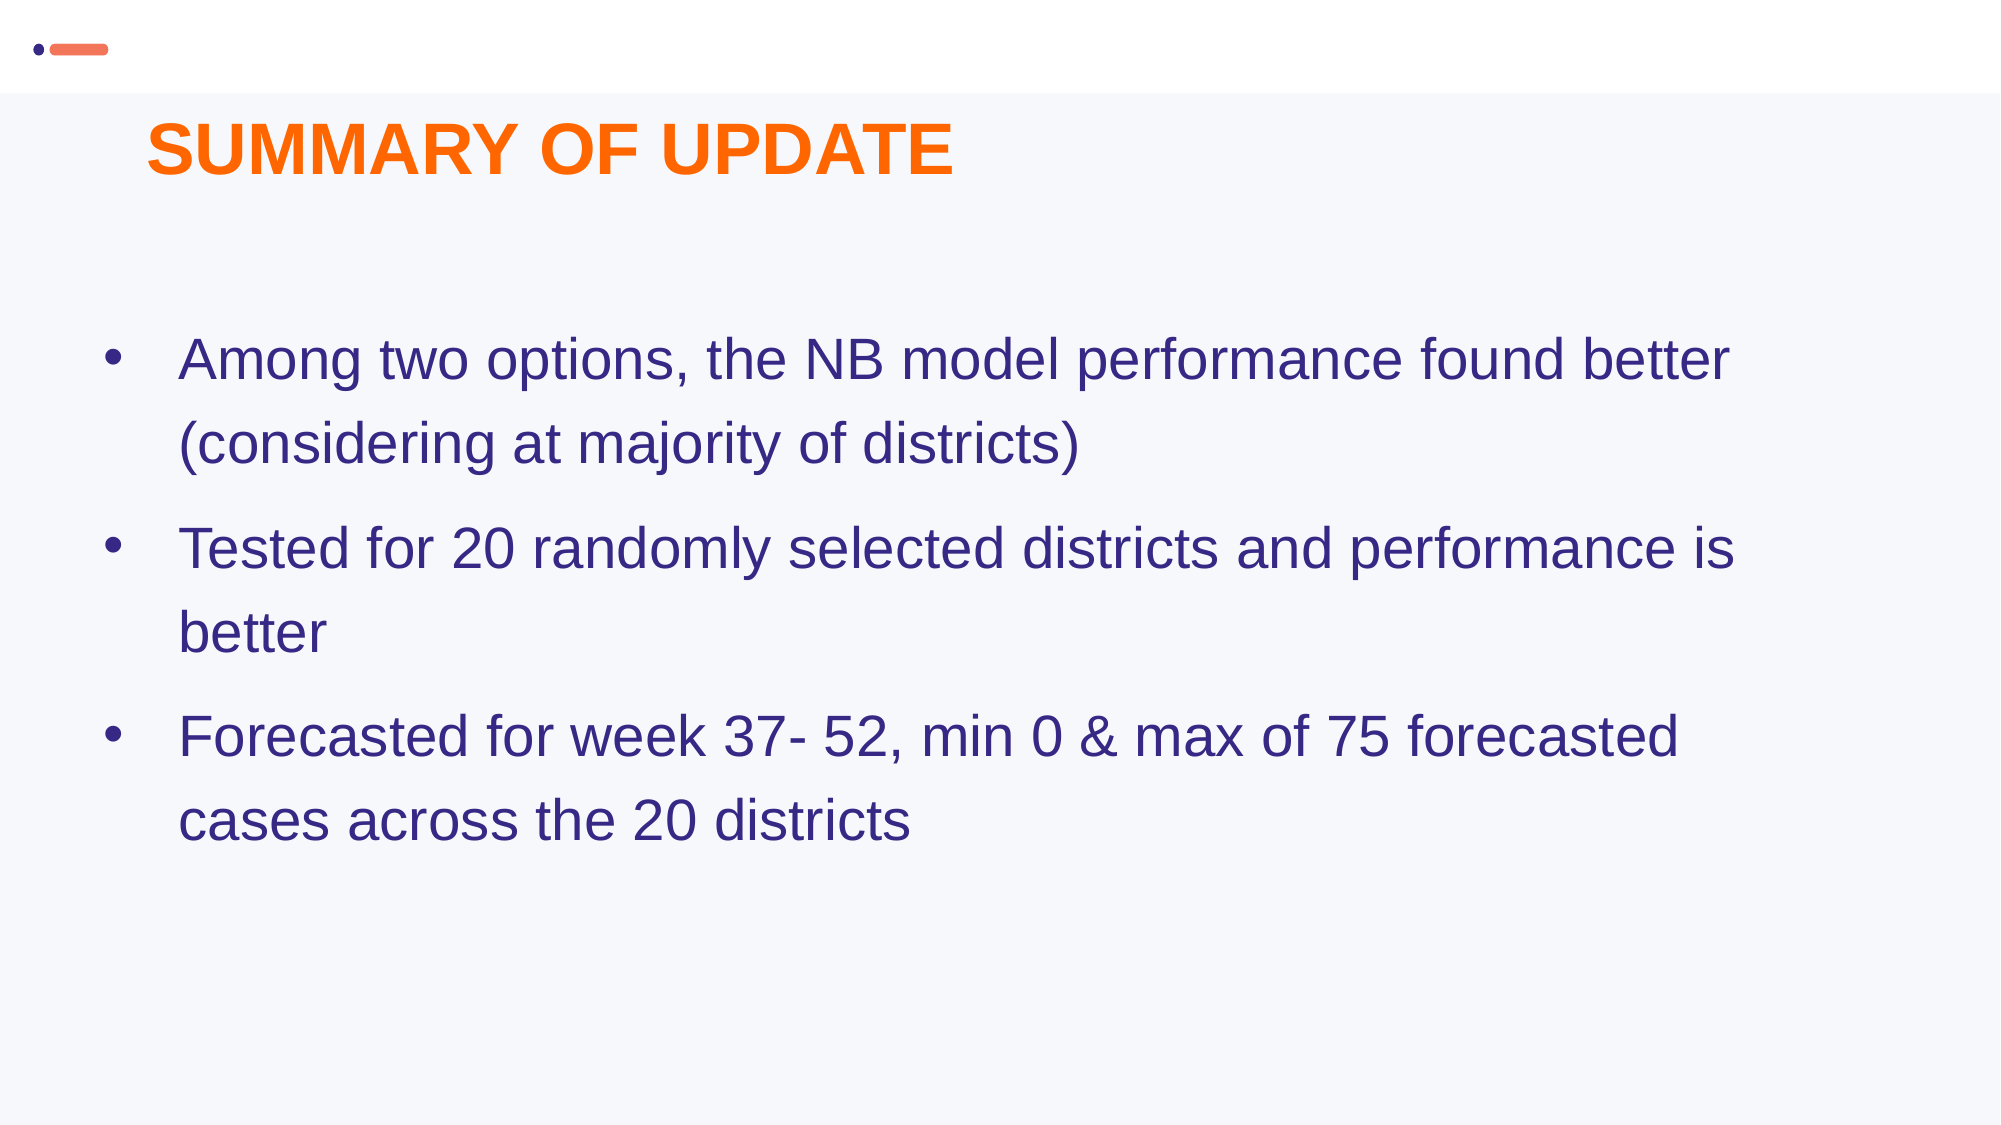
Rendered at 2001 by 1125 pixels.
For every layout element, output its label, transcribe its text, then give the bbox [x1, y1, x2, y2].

picture [33, 43, 109, 56]
title Summary of update [146, 111, 1457, 237]
list Among two options, the NB model performance found better (considering at majority of districts) Tested for 20 randomly selected districts and performance is better Forecasted for week 37- 52, min 0 & max of 75 forecasted cases across the 20 districts [88, 299, 1842, 1014]
